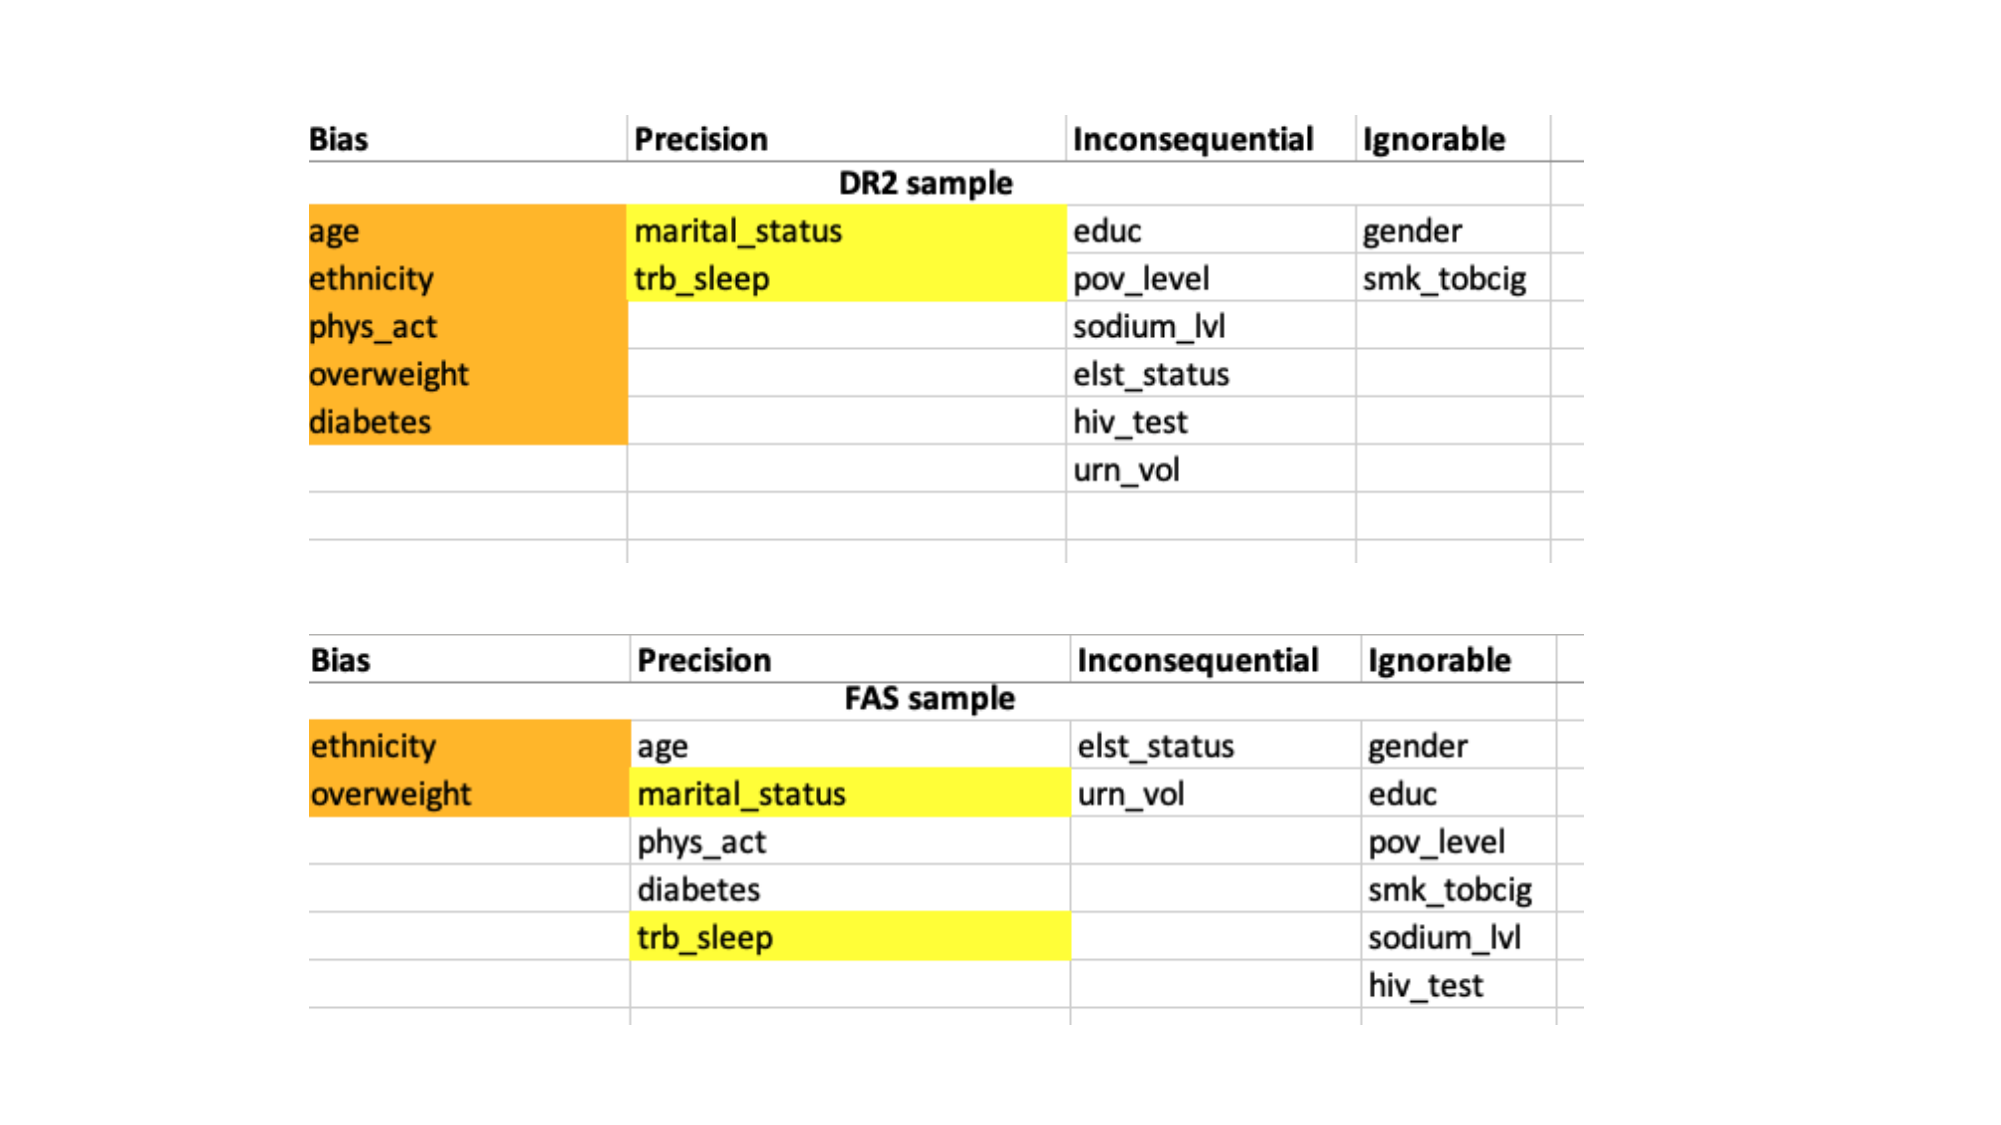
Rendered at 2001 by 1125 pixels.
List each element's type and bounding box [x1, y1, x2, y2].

picture [308, 634, 1584, 1025]
picture [308, 115, 1584, 563]
